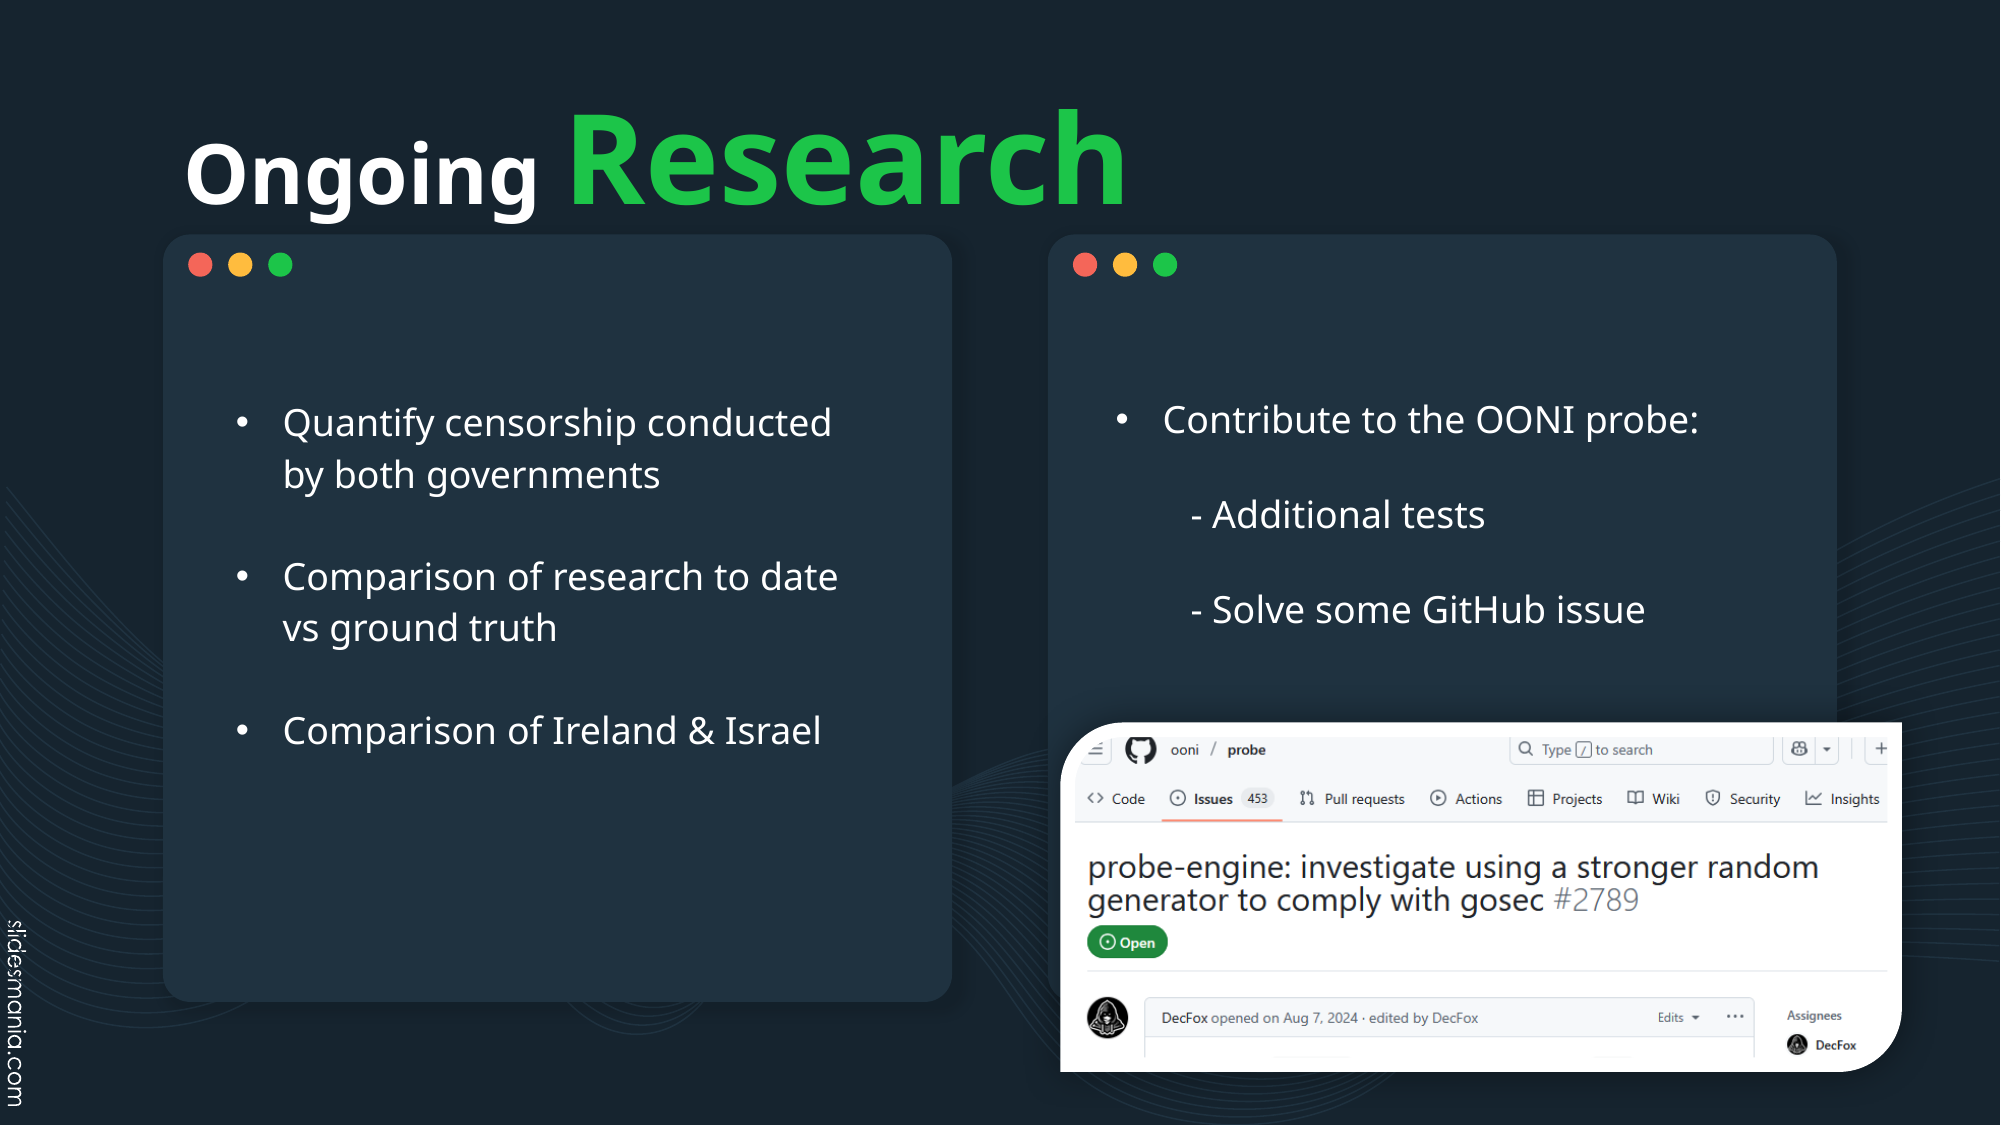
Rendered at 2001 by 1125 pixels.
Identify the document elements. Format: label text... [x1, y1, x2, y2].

title Ongoing Research [163, 59, 1822, 185]
list Quantify censorship conducted by both governments Comparison of research to date vs ground truth Comparison of Ireland & Israel [215, 372, 898, 962]
list Contribute to the OONI probe: - Additional tests - Solve some GitHub issue [1095, 369, 1778, 701]
picture [1067, 729, 1895, 1065]
